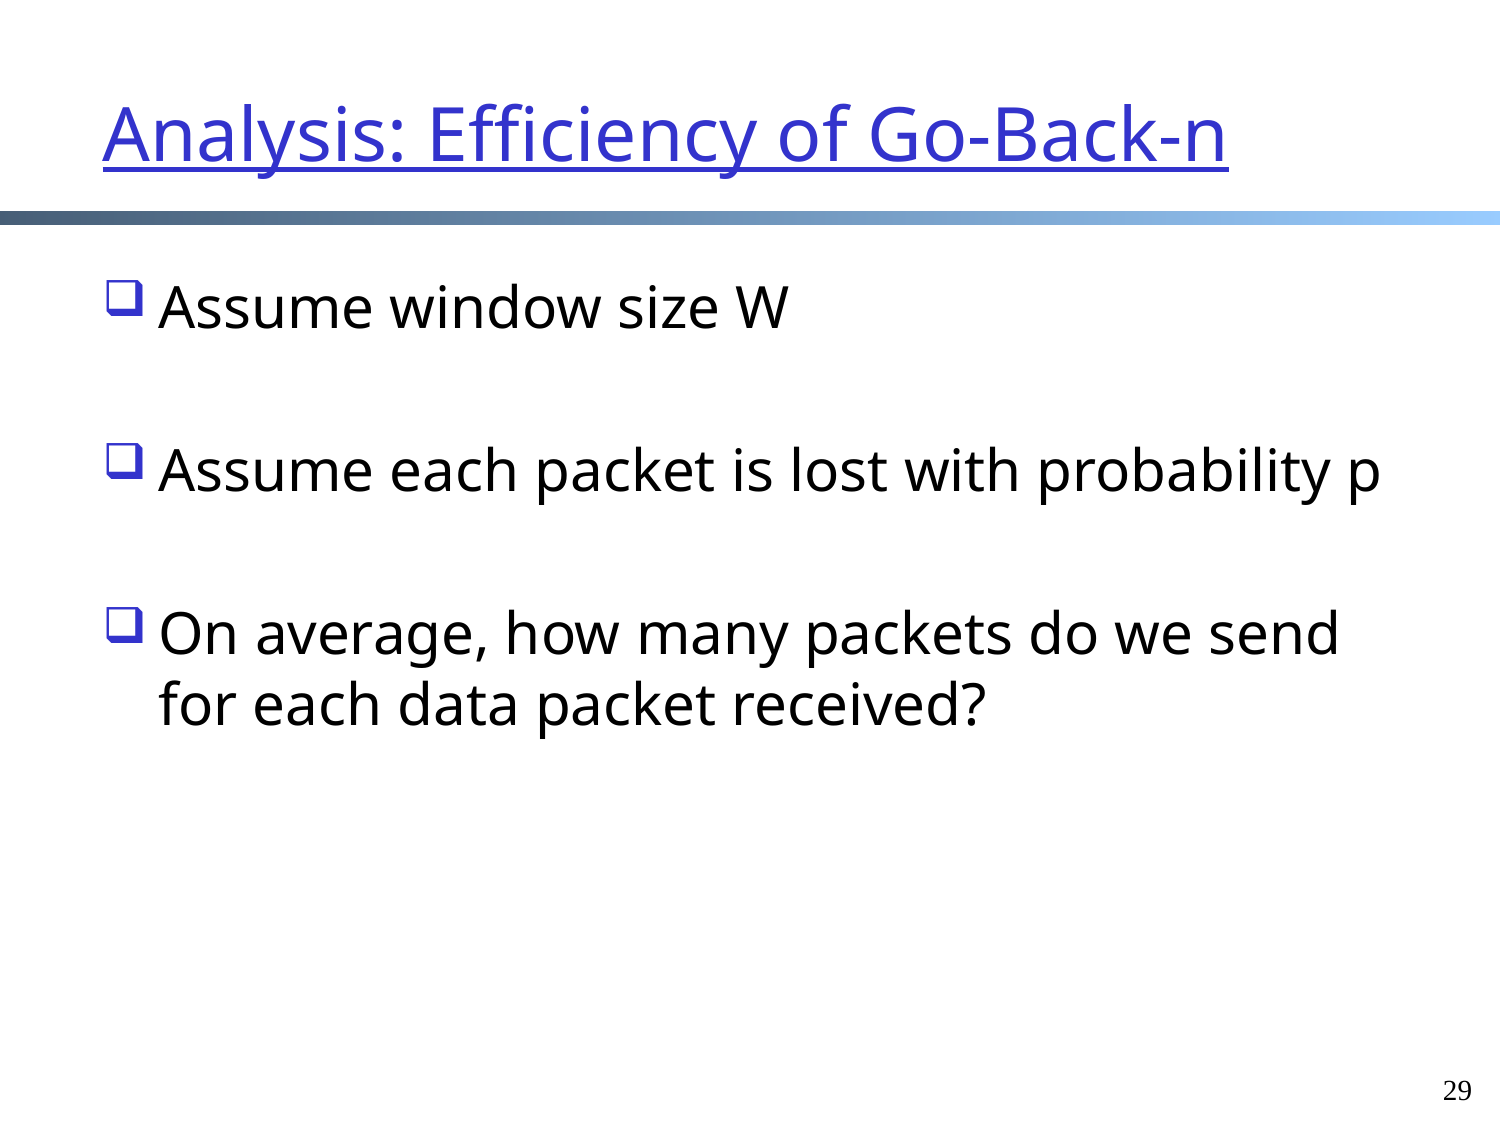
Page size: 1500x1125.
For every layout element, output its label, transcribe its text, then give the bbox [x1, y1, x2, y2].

title Analysis: Efficiency of Go-Back-n [87, 37, 1413, 225]
text_box 29 [1418, 1057, 1488, 1115]
list Assume window size W Assume each packet is lost with probability p On average, how many packets do we send for each data packet received? [87, 262, 1438, 1025]
